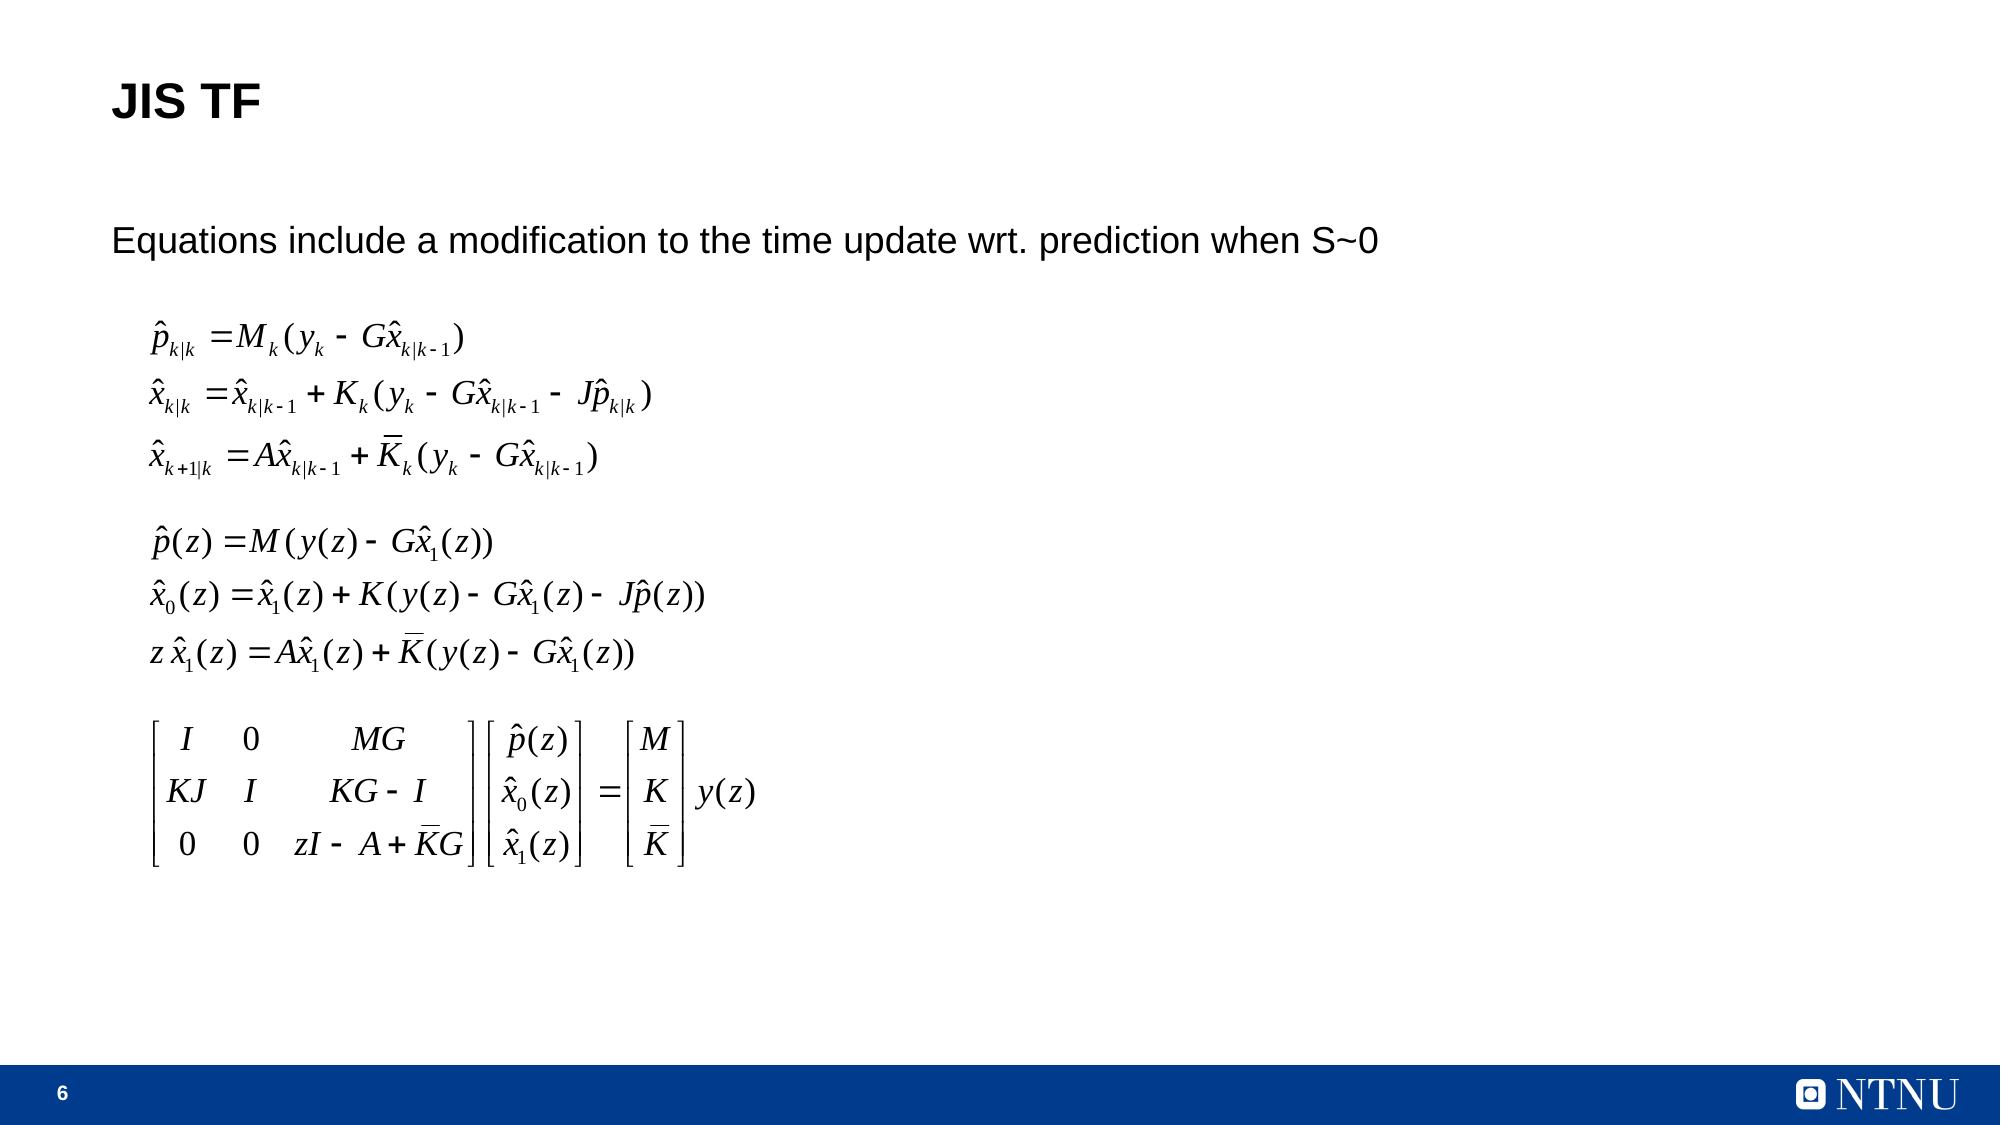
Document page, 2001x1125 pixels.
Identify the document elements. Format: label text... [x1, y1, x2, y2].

text_box Equations include a modification to the time update wrt. prediction when S~0 [96, 208, 1962, 293]
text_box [142, 314, 659, 487]
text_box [144, 712, 764, 877]
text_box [143, 517, 713, 679]
title JIS TF [96, 60, 1897, 137]
picture [0, 1065, 2000, 1125]
